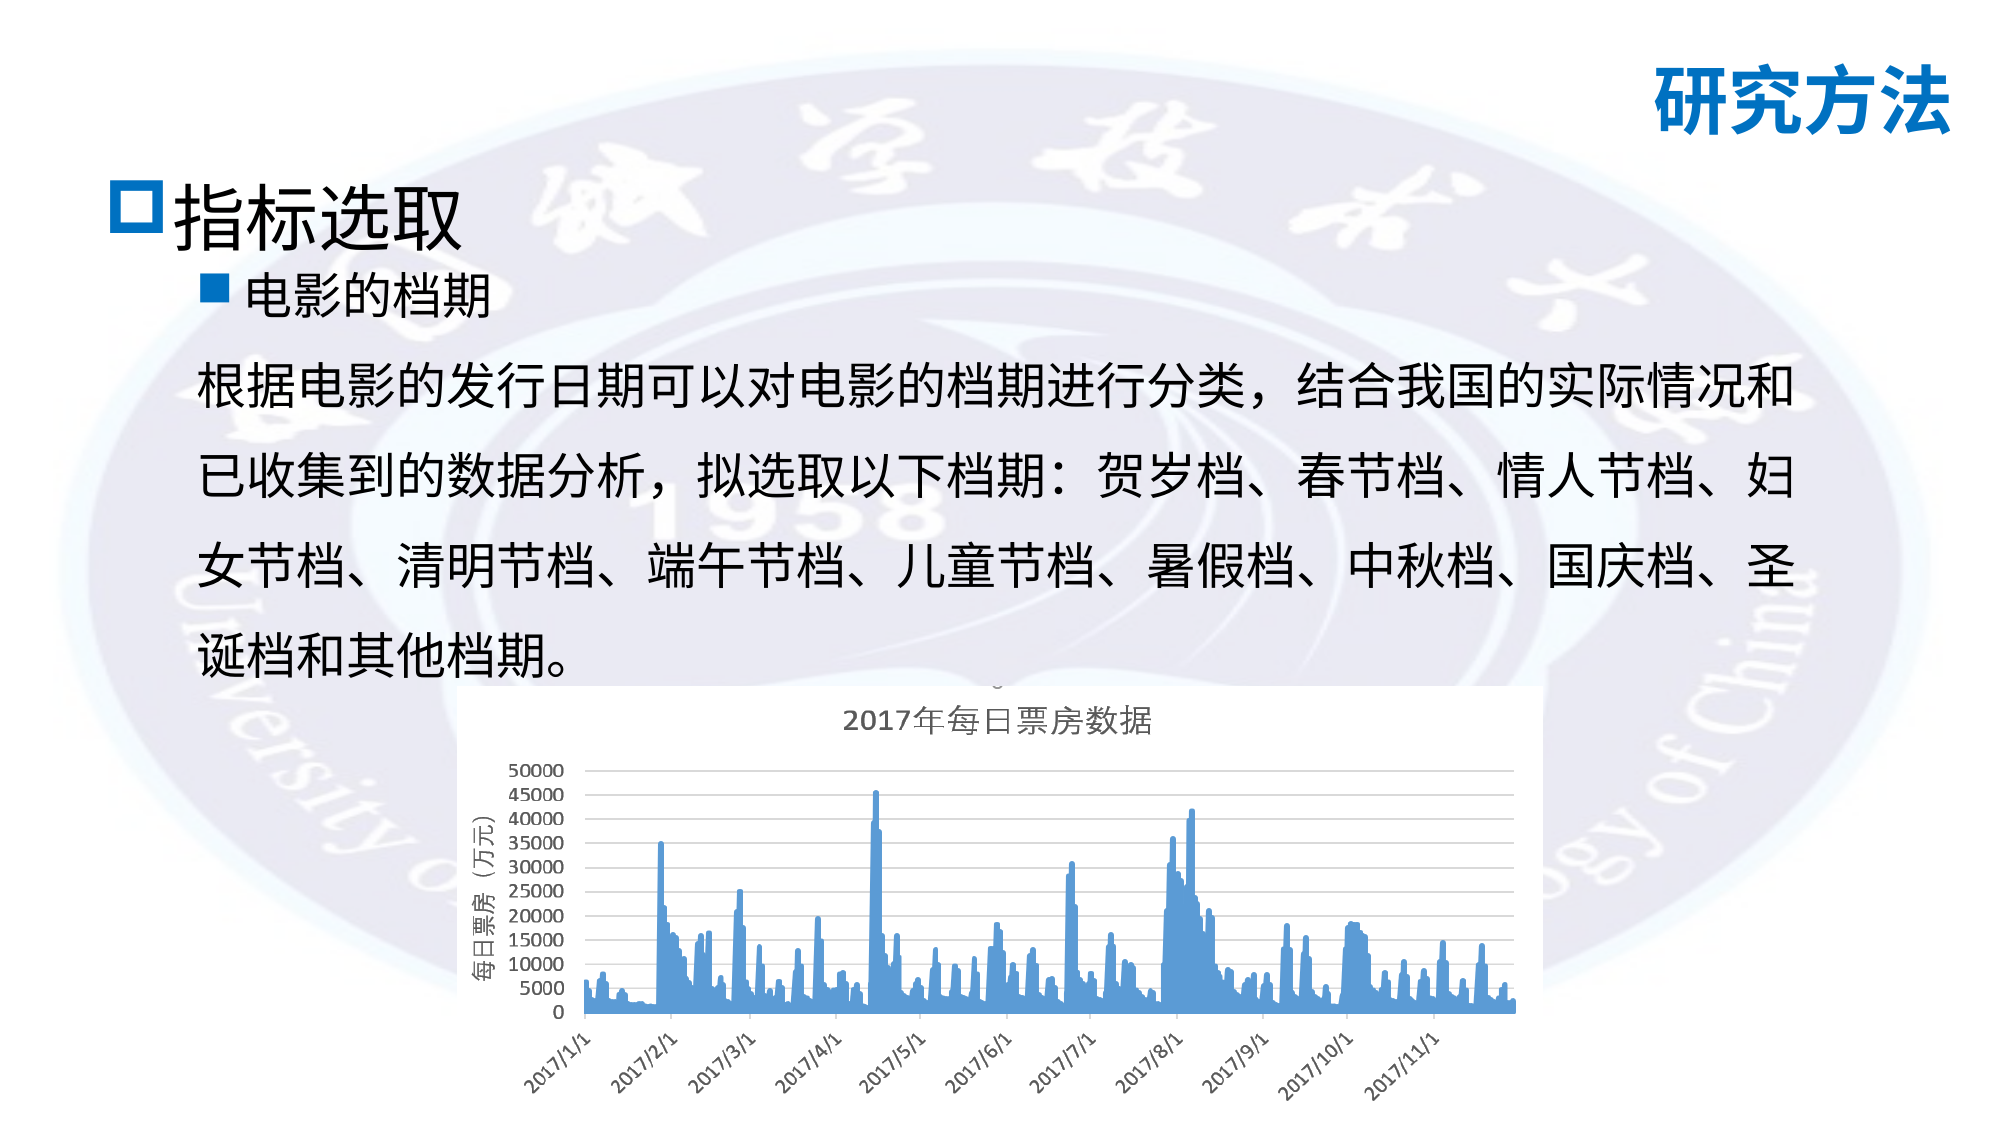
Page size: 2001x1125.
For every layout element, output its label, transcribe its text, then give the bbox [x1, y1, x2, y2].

text_box 研究方法 [1638, 46, 1974, 152]
picture [456, 686, 1543, 1110]
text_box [57, 121, 1911, 788]
